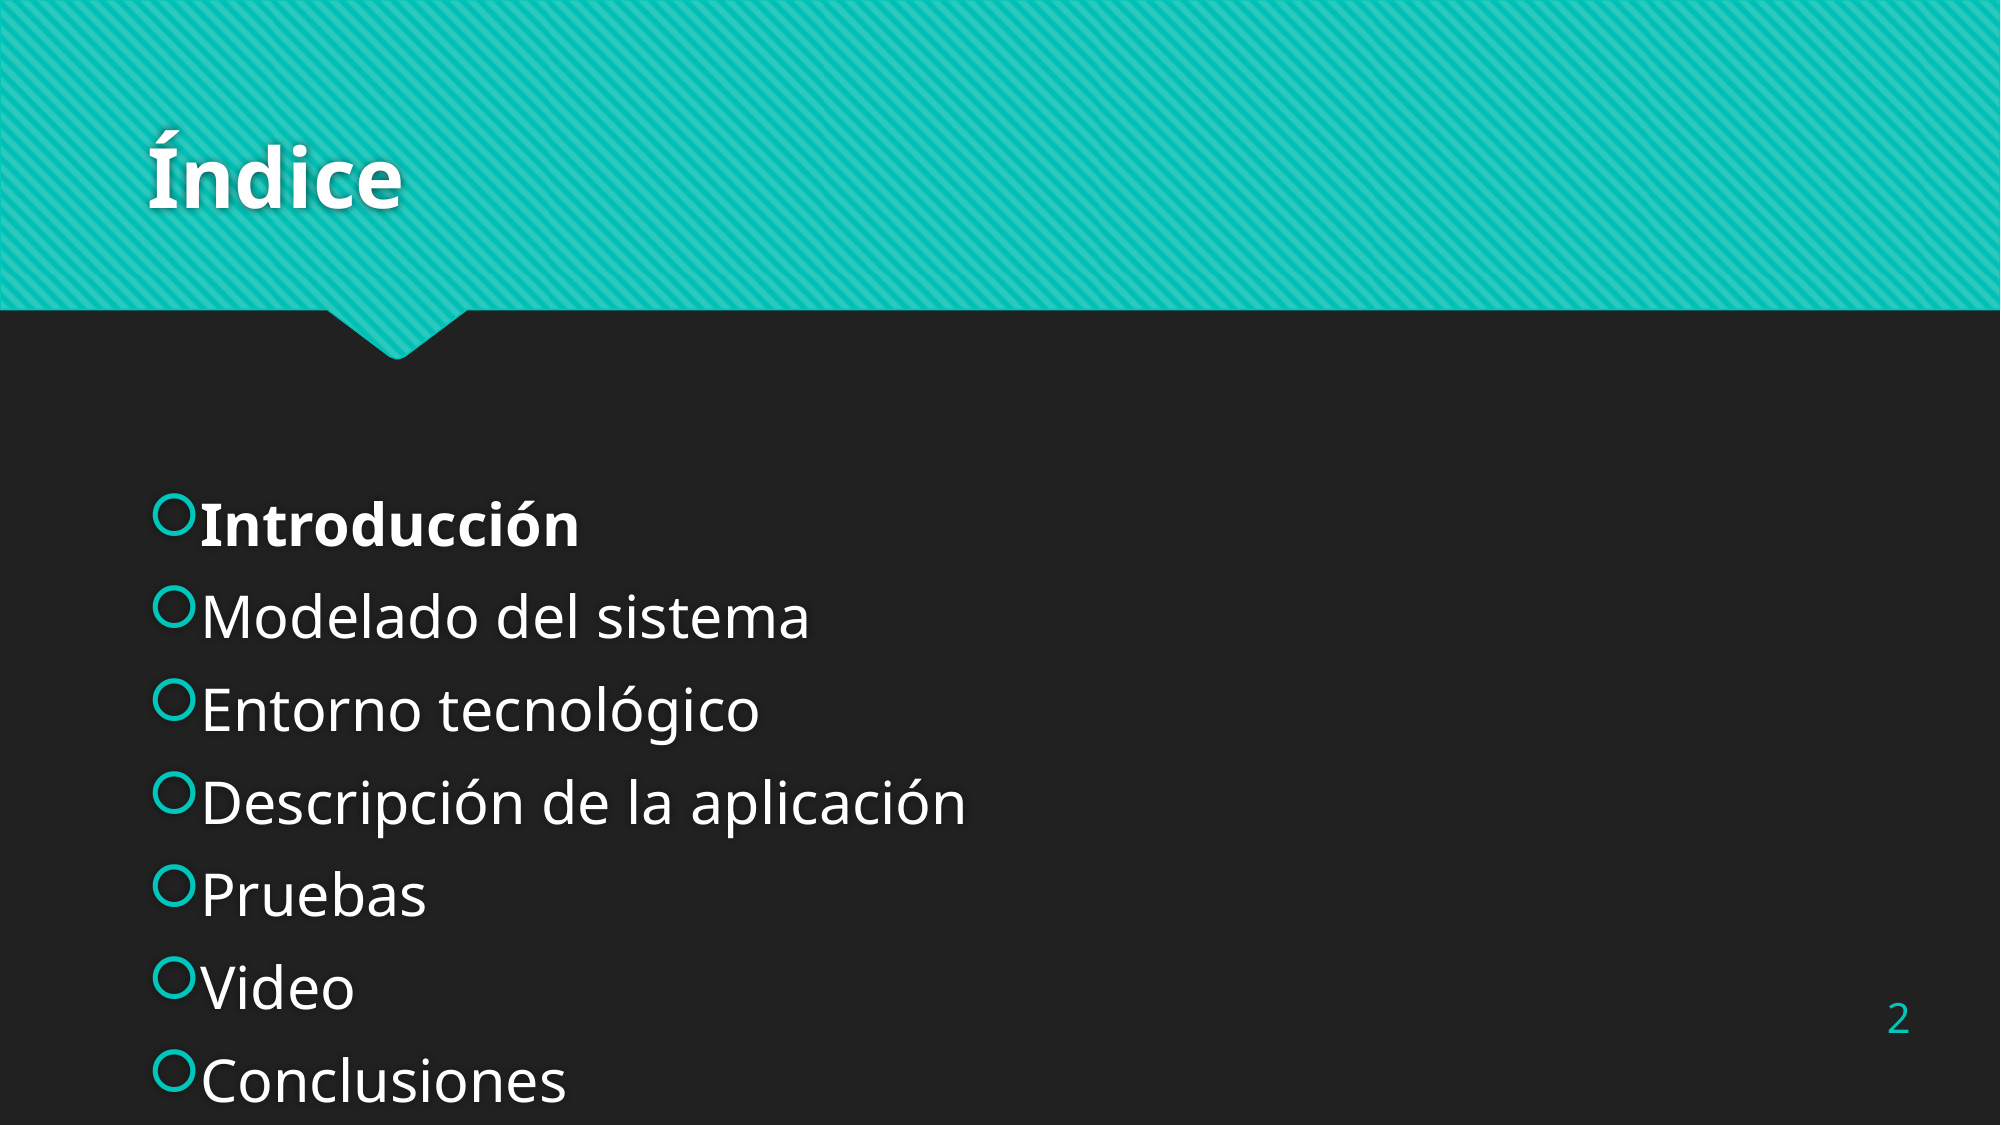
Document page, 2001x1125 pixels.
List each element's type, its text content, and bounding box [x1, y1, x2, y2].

list Introducción Modelado del sistema Entorno tecnológico Descripción de la aplicación Pruebas Video Conclusiones [132, 479, 1865, 1125]
slide_number 2 [1751, 970, 1926, 1051]
title Índice [132, 73, 1868, 233]
